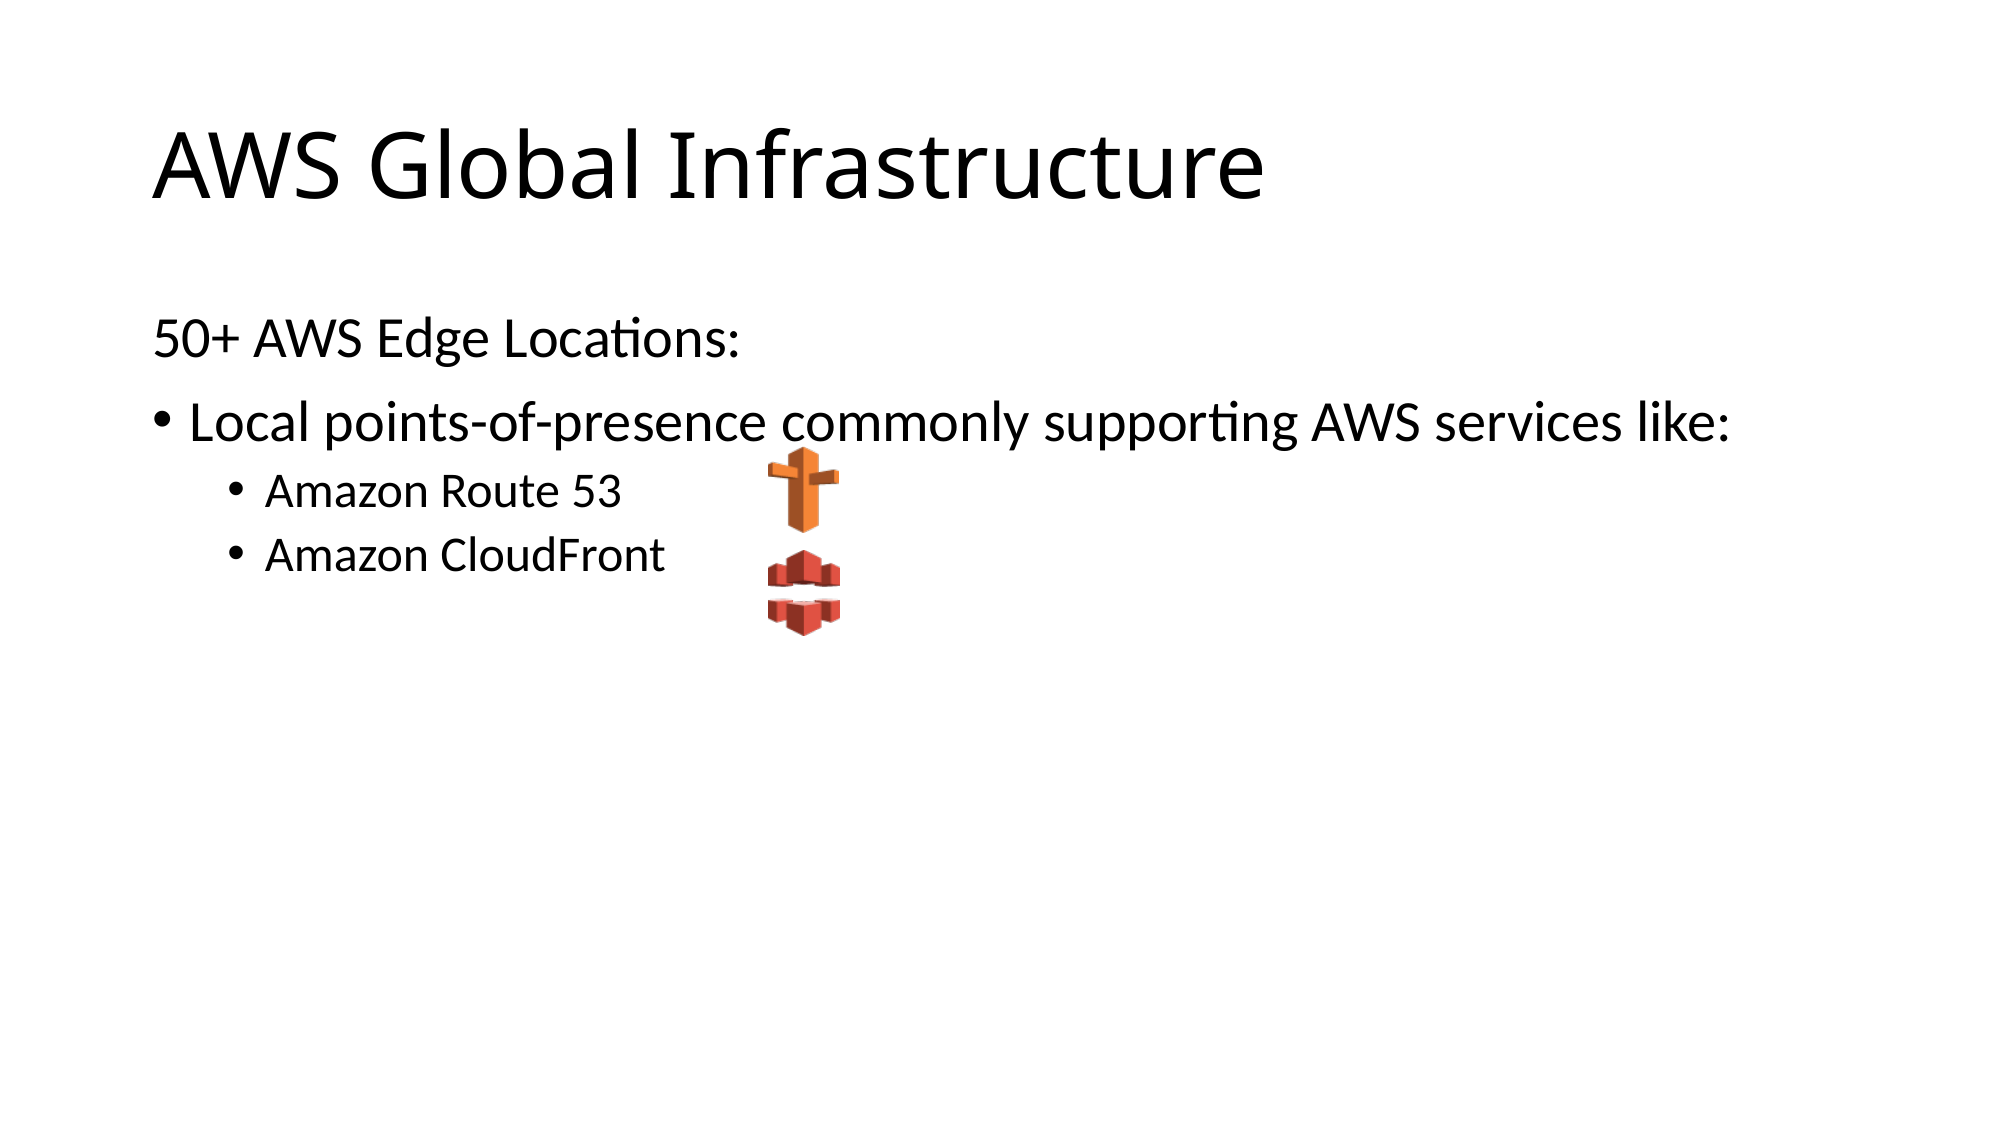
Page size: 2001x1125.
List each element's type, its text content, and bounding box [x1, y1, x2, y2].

picture [768, 446, 839, 533]
title AWS Global Infrastructure [137, 59, 1863, 278]
picture [768, 550, 840, 636]
list 50+ AWS Edge Locations: Local points-of-presence commonly supporting AWS services like: Amazon Route 53 Amazon CloudFront [137, 299, 1863, 1014]
